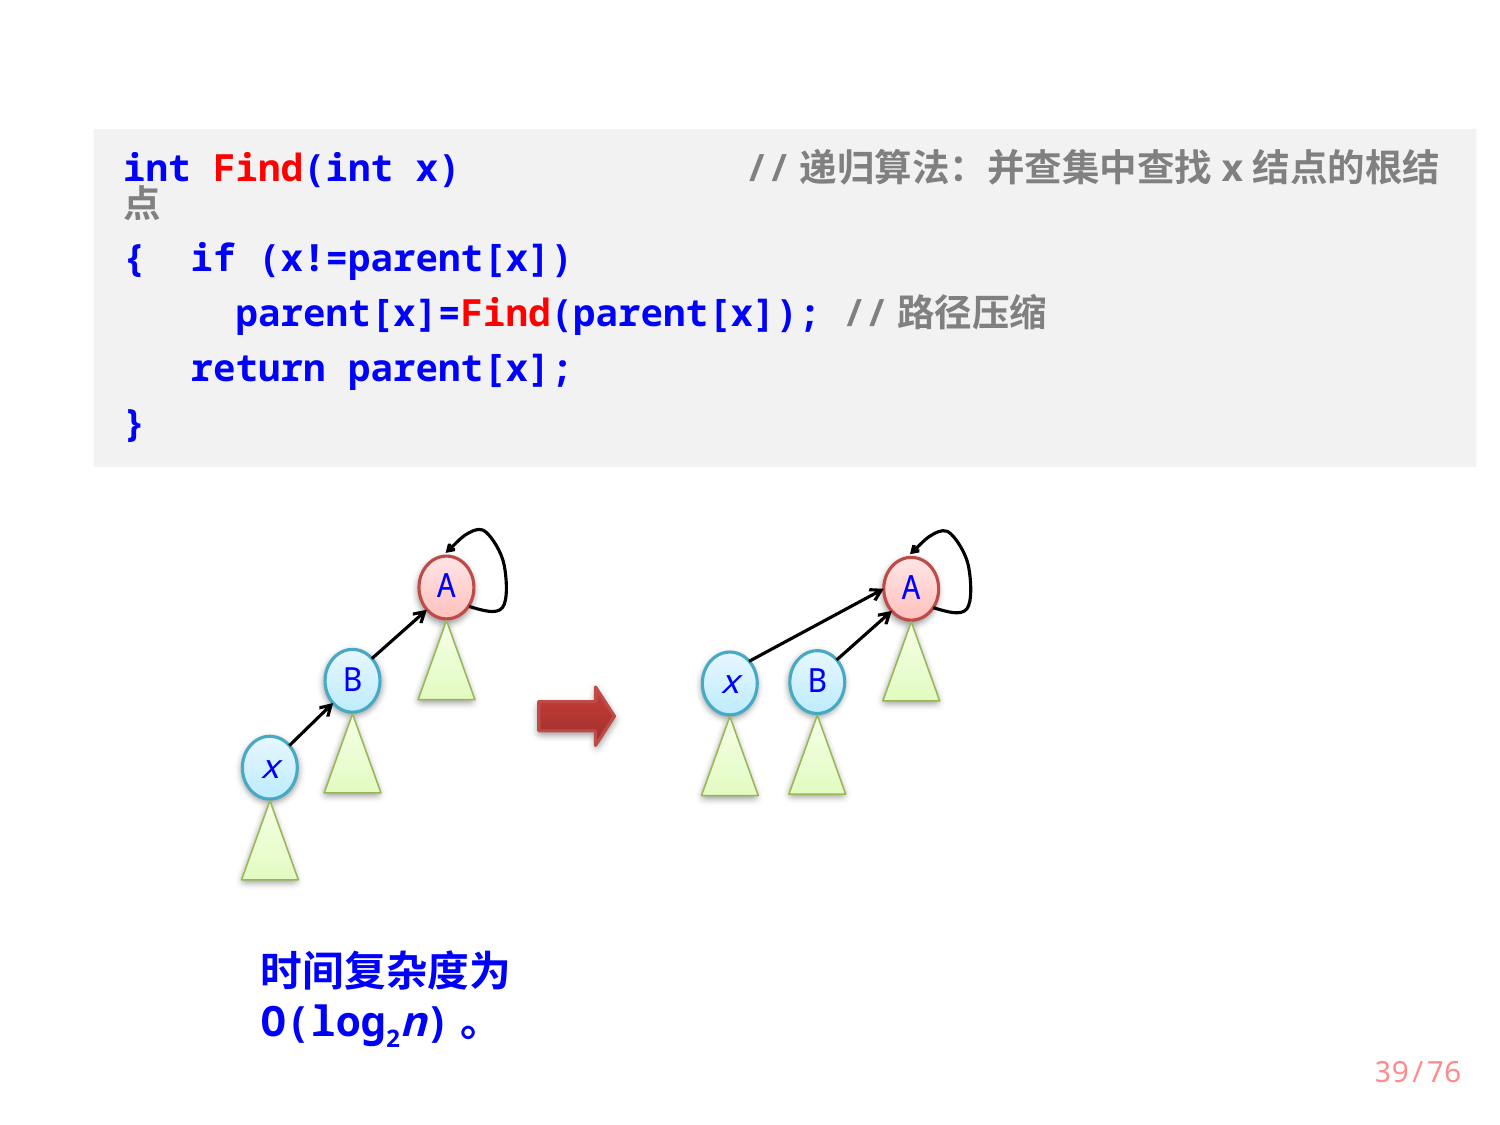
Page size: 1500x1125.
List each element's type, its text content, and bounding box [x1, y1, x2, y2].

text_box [241, 527, 973, 881]
text_box int Find(int x) //递归算法：并查集中查找x结点的根结点 { if (x!=parent[x]) parent[x]=Find(parent[x]); //路径压缩 return parent[x]; } [92, 127, 1479, 469]
text_box 时间复杂度为O(log2n)。 [246, 937, 715, 1060]
slide_number 39/76 [1317, 1042, 1477, 1103]
